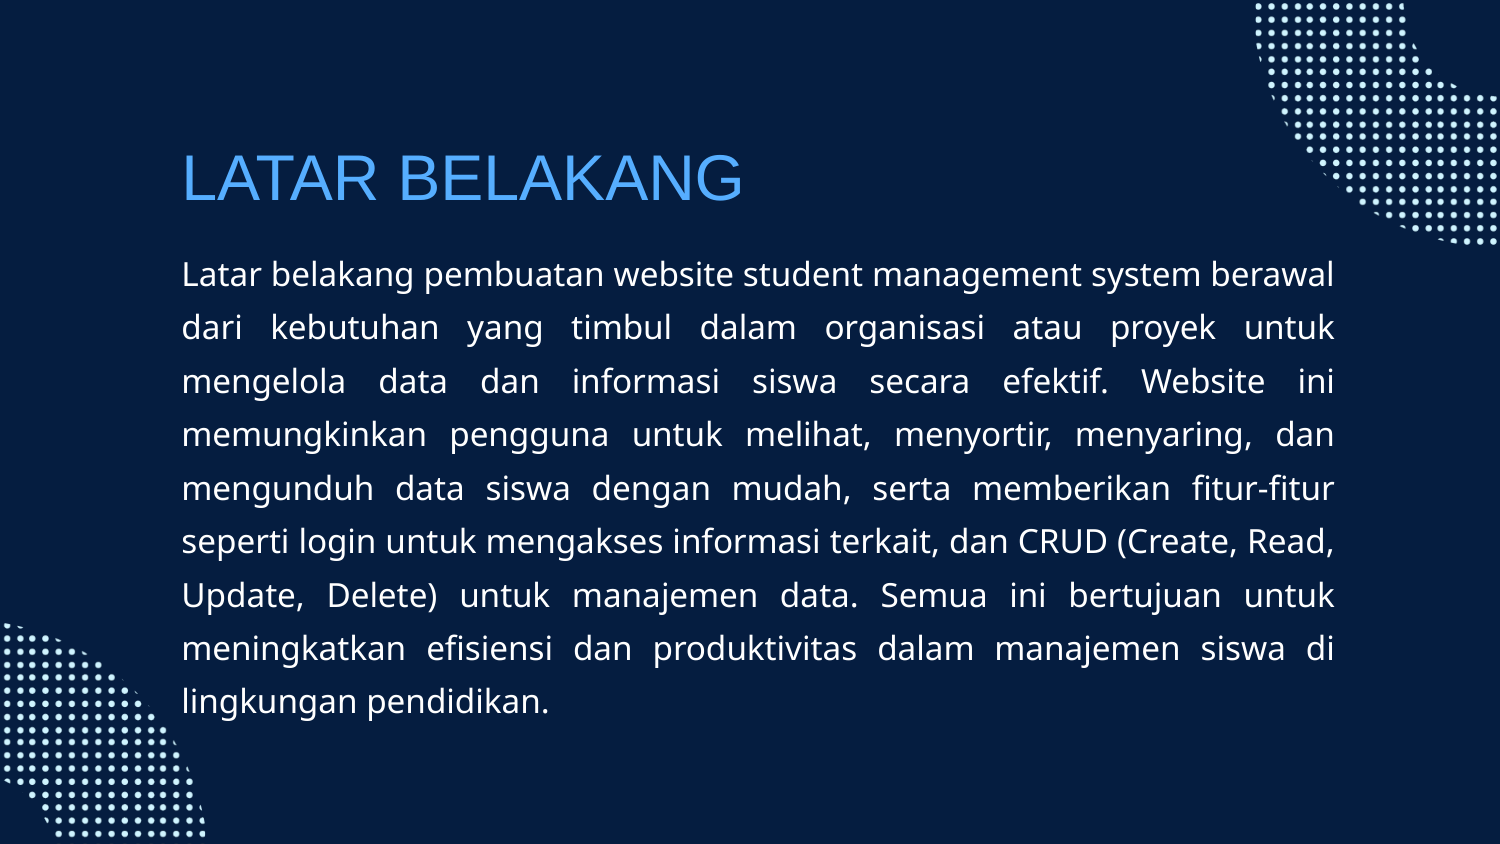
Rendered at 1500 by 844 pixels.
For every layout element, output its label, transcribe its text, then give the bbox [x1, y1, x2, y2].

text_box [1255, 0, 1500, 245]
text_box Latar belakang pembuatan website student management system berawal dari kebutuhan yang timbul dalam organisasi atau proyek untuk mengelola data dan informasi siswa secara efektif. Website ini memungkinkan pengguna untuk melihat, menyortir, menyaring, dan mengunduh data siswa dengan mudah, serta memberikan fitur-fitur seperti login untuk mengakses informasi terkait, dan CRUD (Create, Read, Update, Delete) untuk manajemen data. Semua ini bertujuan untuk meningkatkan efisiensi dan produktivitas dalam manajemen siswa di lingkungan pendidikan. [181, 239, 1337, 721]
text_box [0, 622, 206, 844]
text_box LATAR BELAKANG [181, 120, 965, 214]
